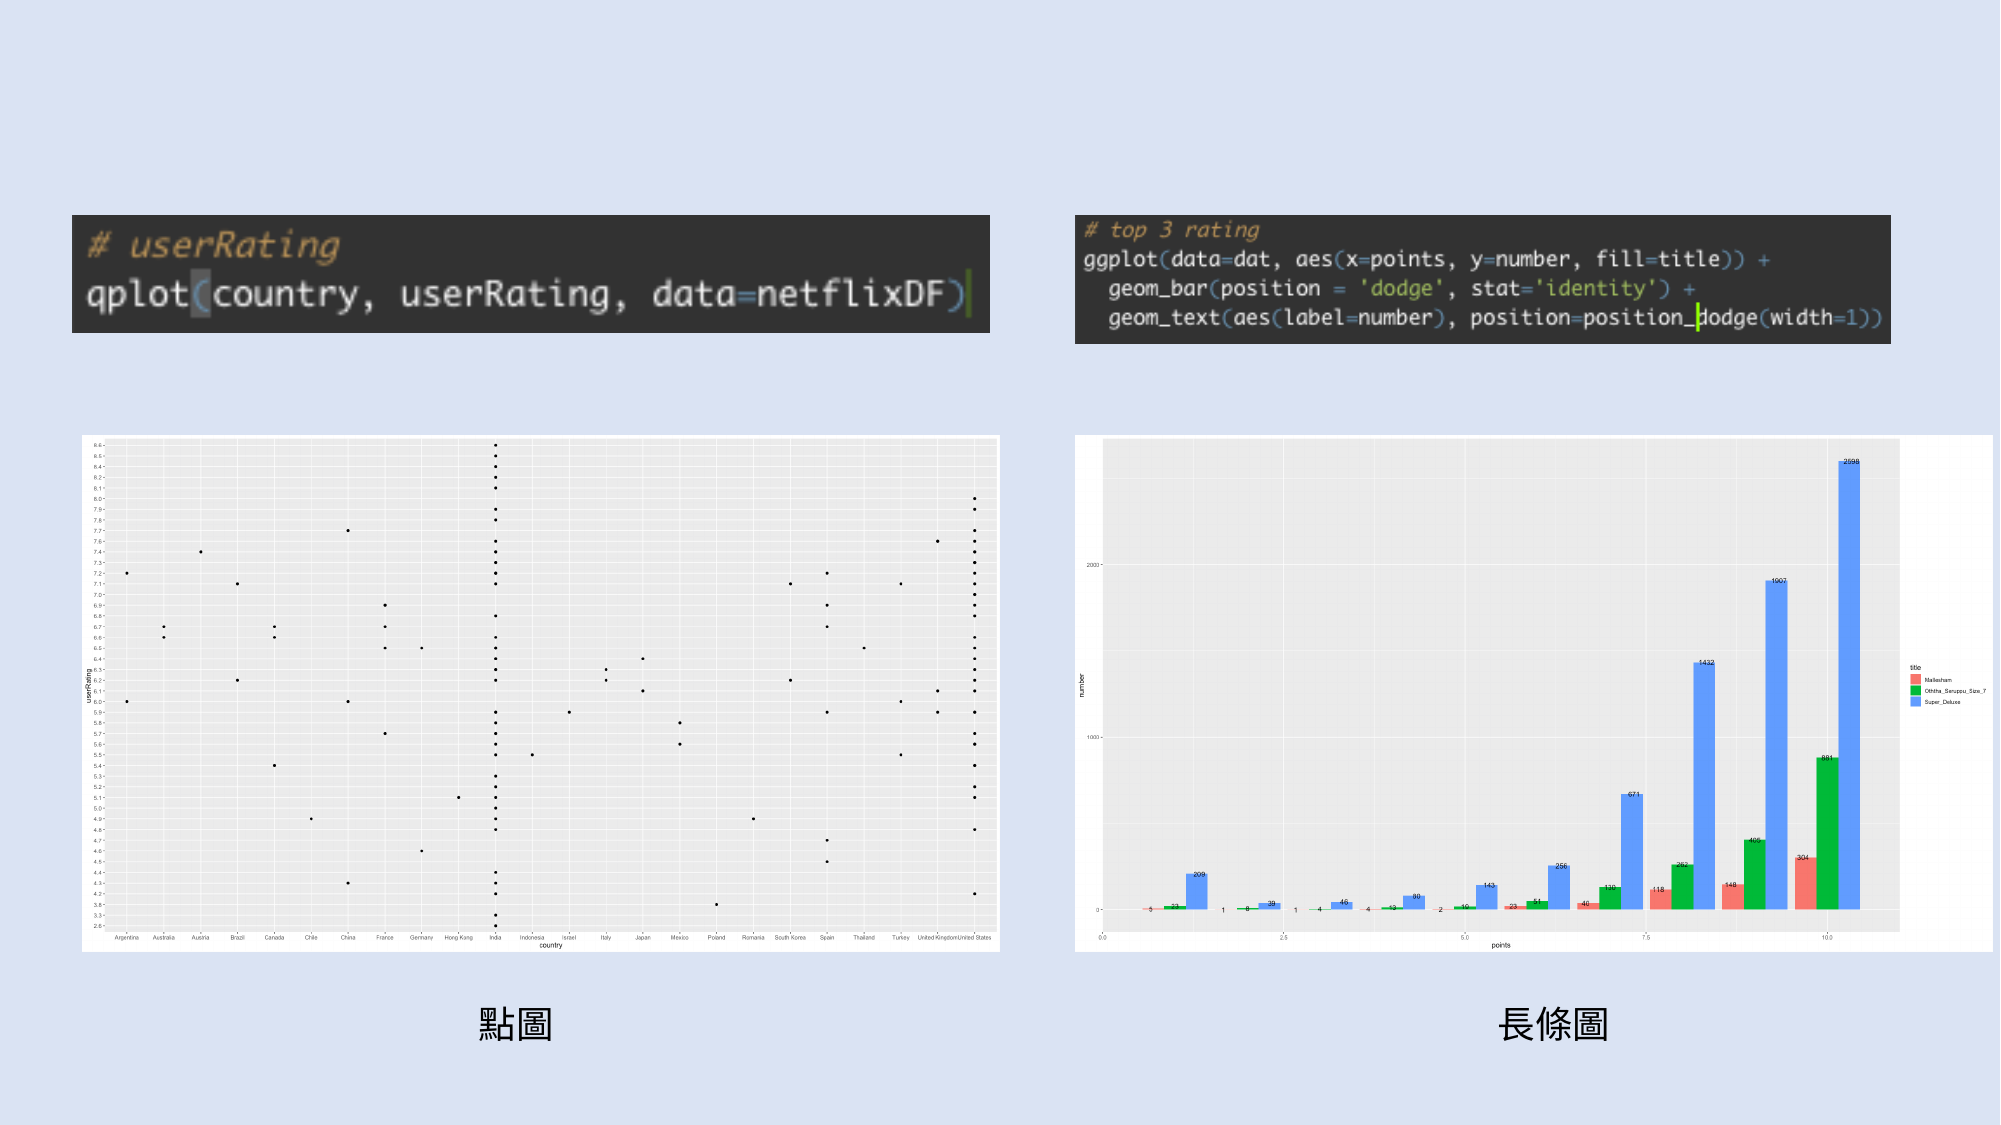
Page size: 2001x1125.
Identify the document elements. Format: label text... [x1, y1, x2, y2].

text_box 點圖 [464, 994, 619, 1054]
picture [1075, 435, 1994, 952]
picture [82, 435, 1001, 952]
picture [1075, 215, 1891, 344]
picture [72, 215, 990, 333]
text_box 長條圖 [1482, 994, 1647, 1054]
